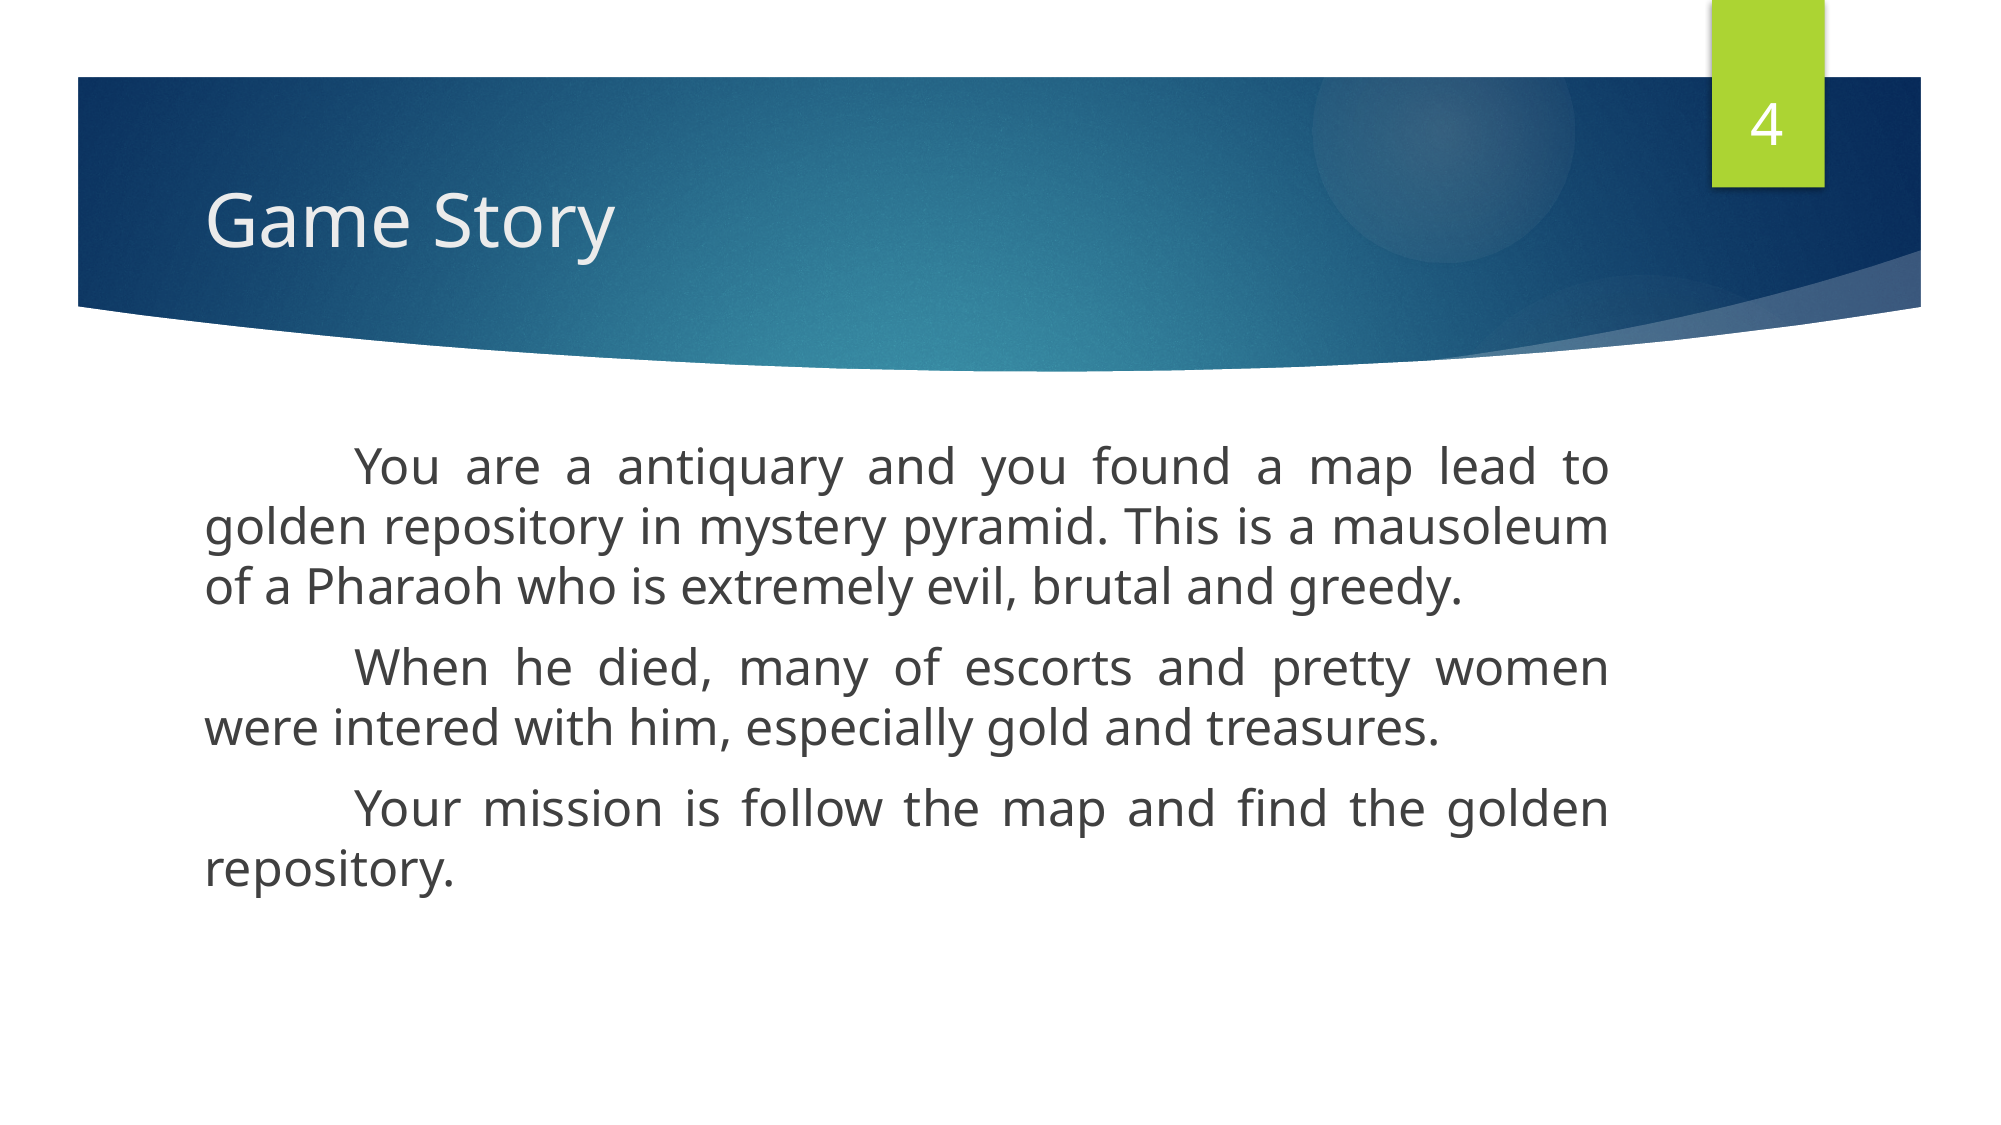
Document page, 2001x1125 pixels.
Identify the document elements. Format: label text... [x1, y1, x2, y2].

list You are a antiquary and you found a map lead to golden repository in mystery pyramid. This is a mausoleum of a Pharaoh who is extremely evil, brutal and greedy. When he died, many of escorts and pretty women were intered with him, especially gold and treasures. Your mission is follow the map and find the golden repository. [189, 427, 1627, 988]
title Game Story [189, 159, 1627, 276]
slide_number 4 [1698, 48, 1836, 175]
